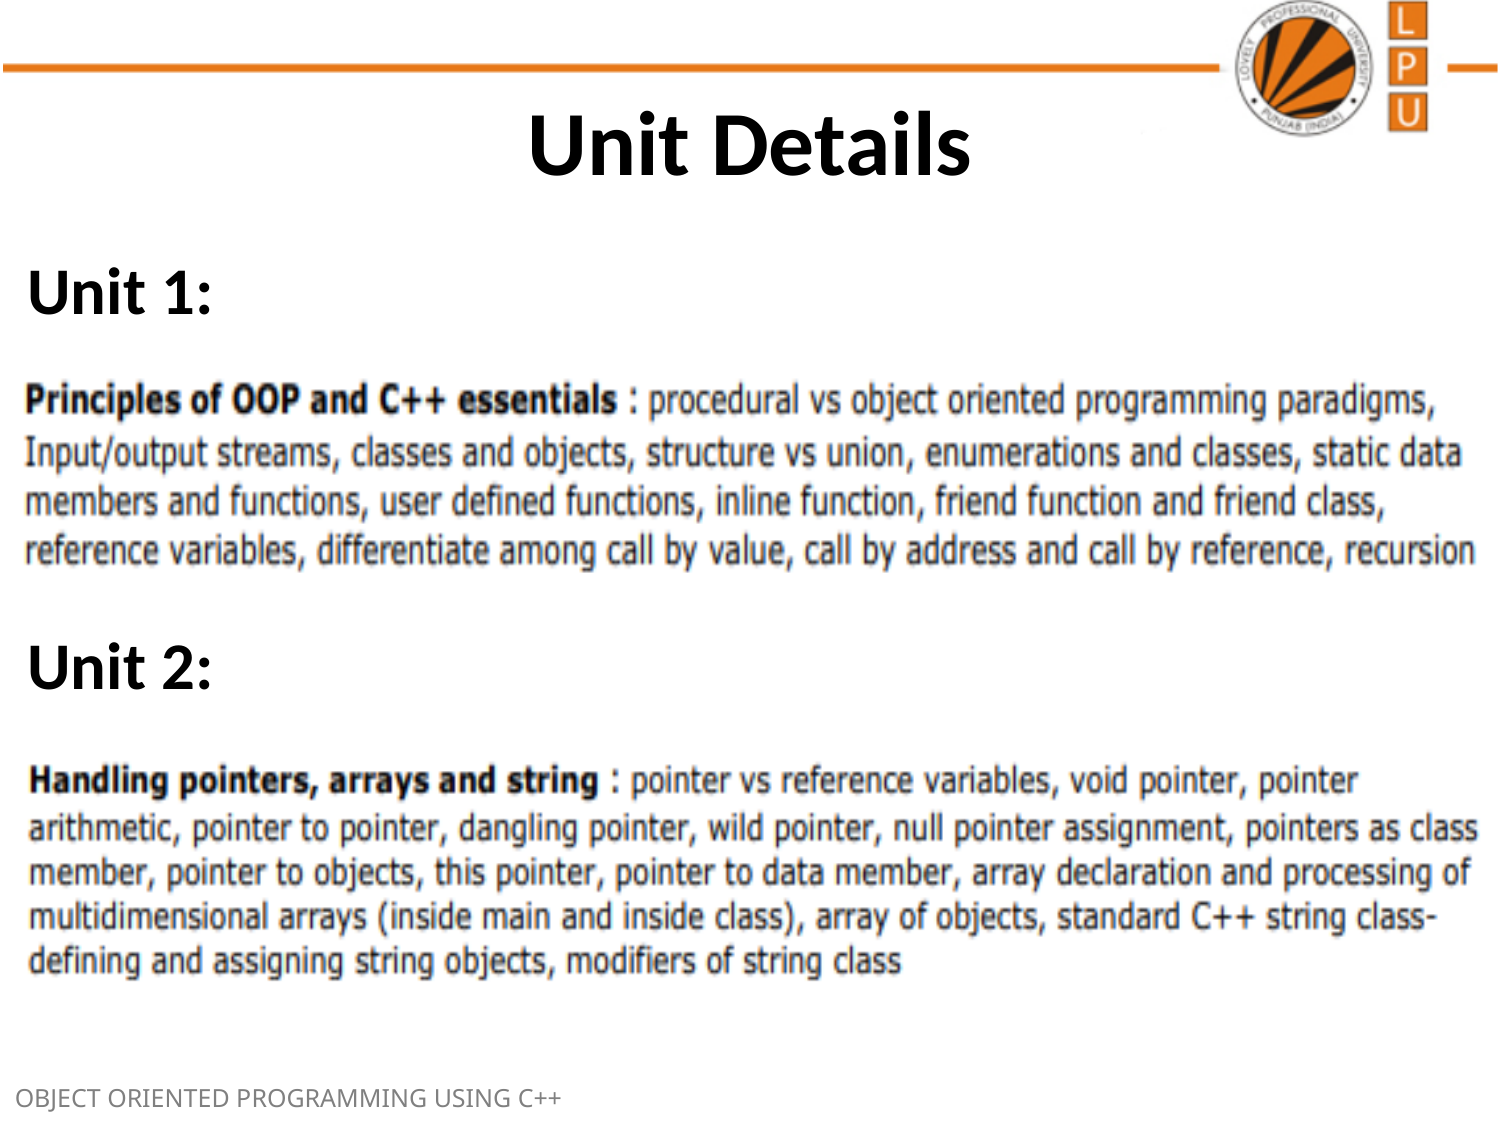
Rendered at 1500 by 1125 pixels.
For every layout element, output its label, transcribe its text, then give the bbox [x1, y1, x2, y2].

title Unit Details [75, 45, 1425, 233]
picture [3, 0, 1500, 155]
text_box Unit 2: [12, 600, 249, 725]
text_box Unit 1: [12, 224, 249, 350]
picture [12, 362, 1487, 588]
picture [24, 752, 1488, 988]
